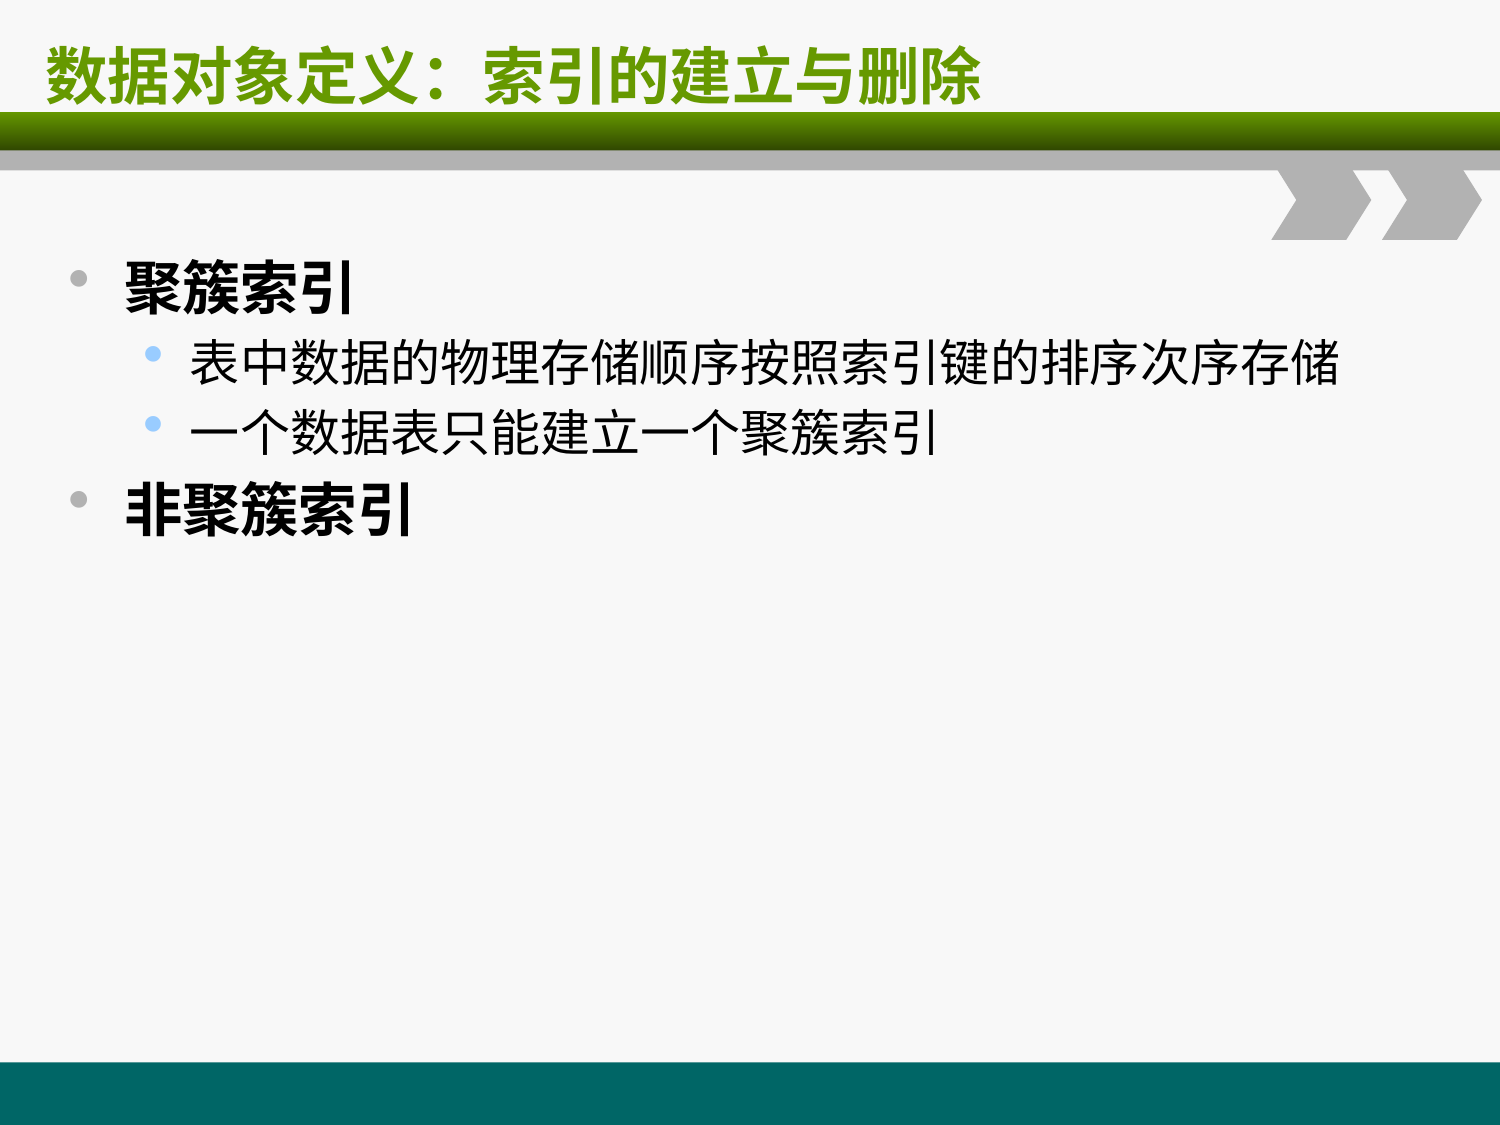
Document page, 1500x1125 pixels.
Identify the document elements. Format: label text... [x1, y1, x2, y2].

title 数据对象定义：索引的建立与删除 [30, 24, 1463, 125]
list 聚簇索引 表中数据的物理存储顺序按照索引键的排序次序存储 一个数据表只能建立一个聚簇索引 非聚簇索引 [53, 243, 1376, 646]
